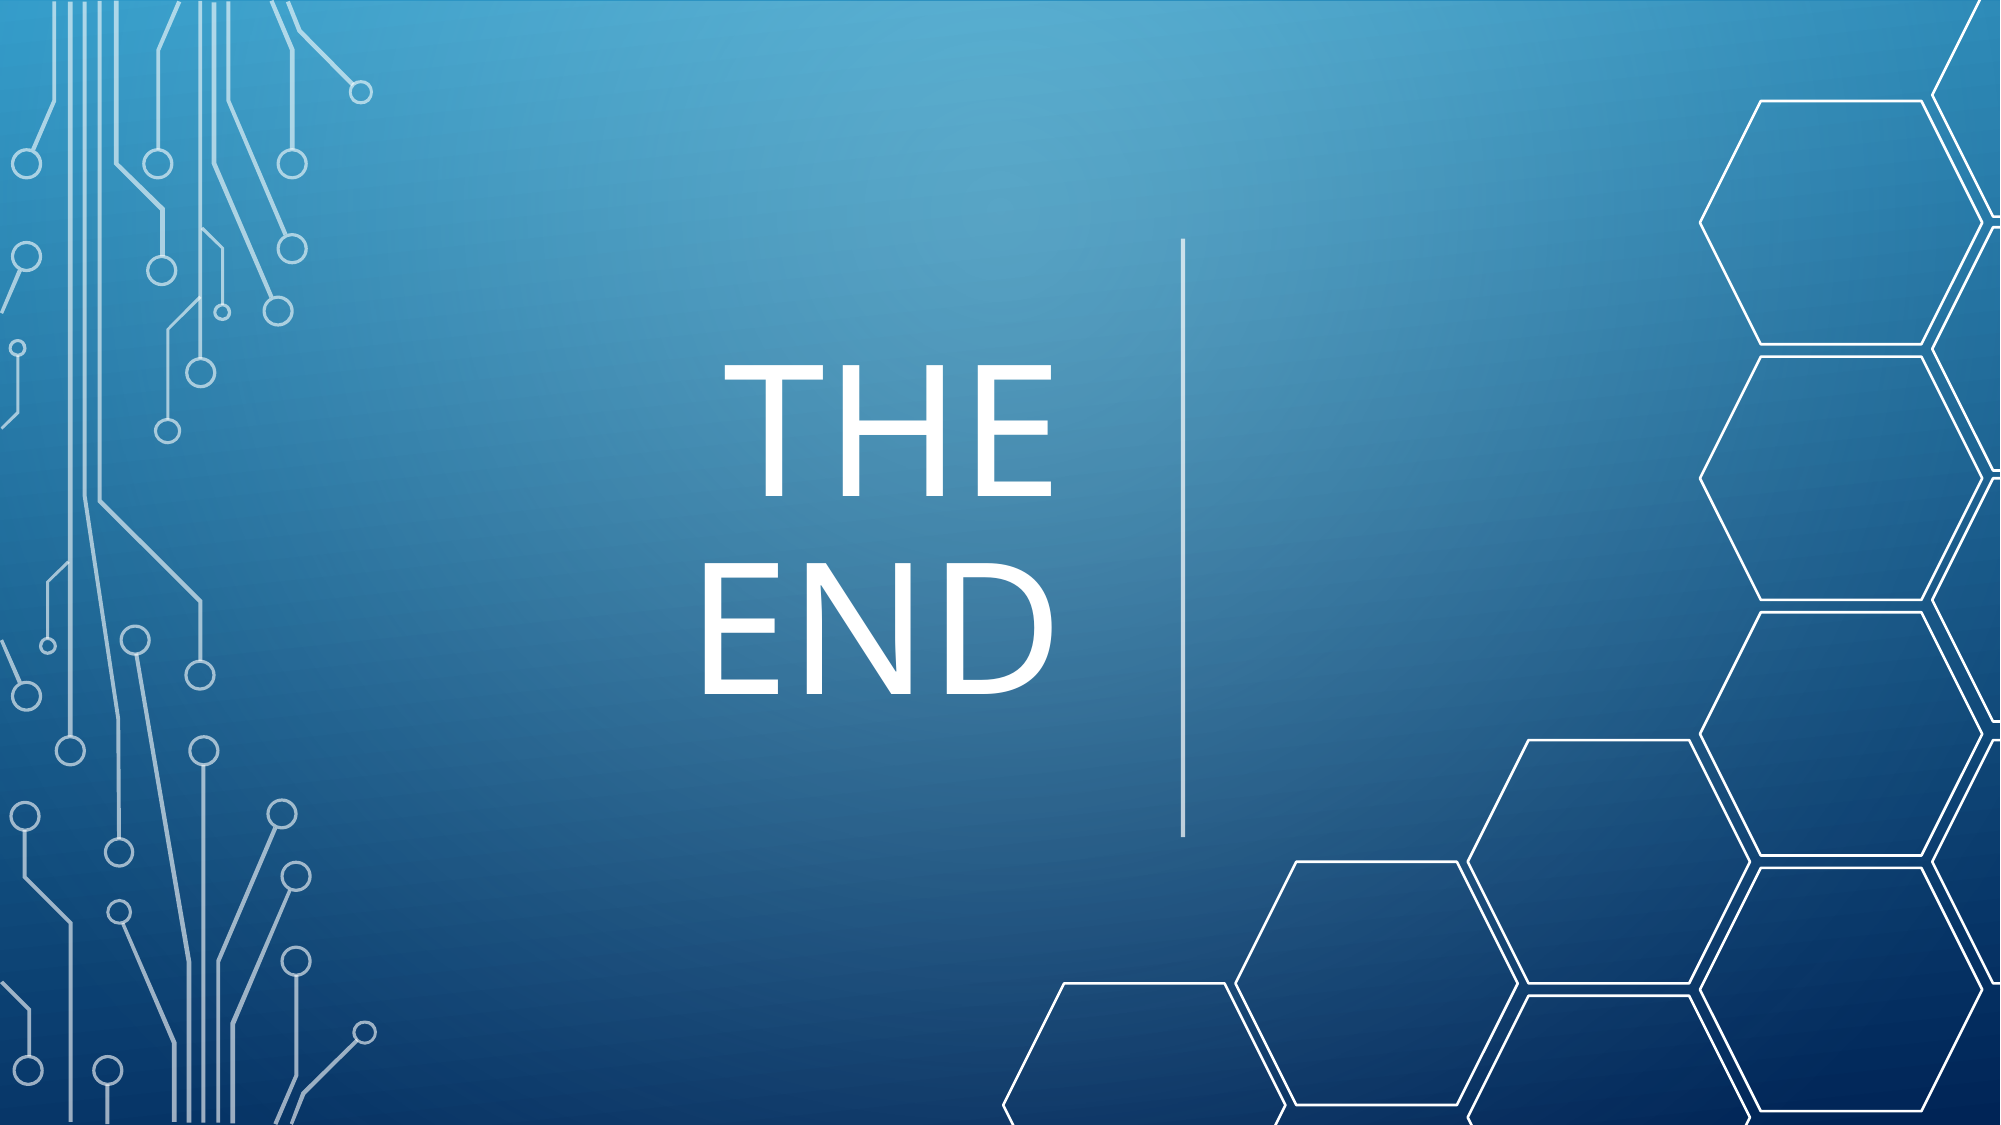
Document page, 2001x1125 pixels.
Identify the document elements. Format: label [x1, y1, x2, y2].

picture [0, 0, 1002, 1125]
text_box [1002, 0, 2000, 1125]
